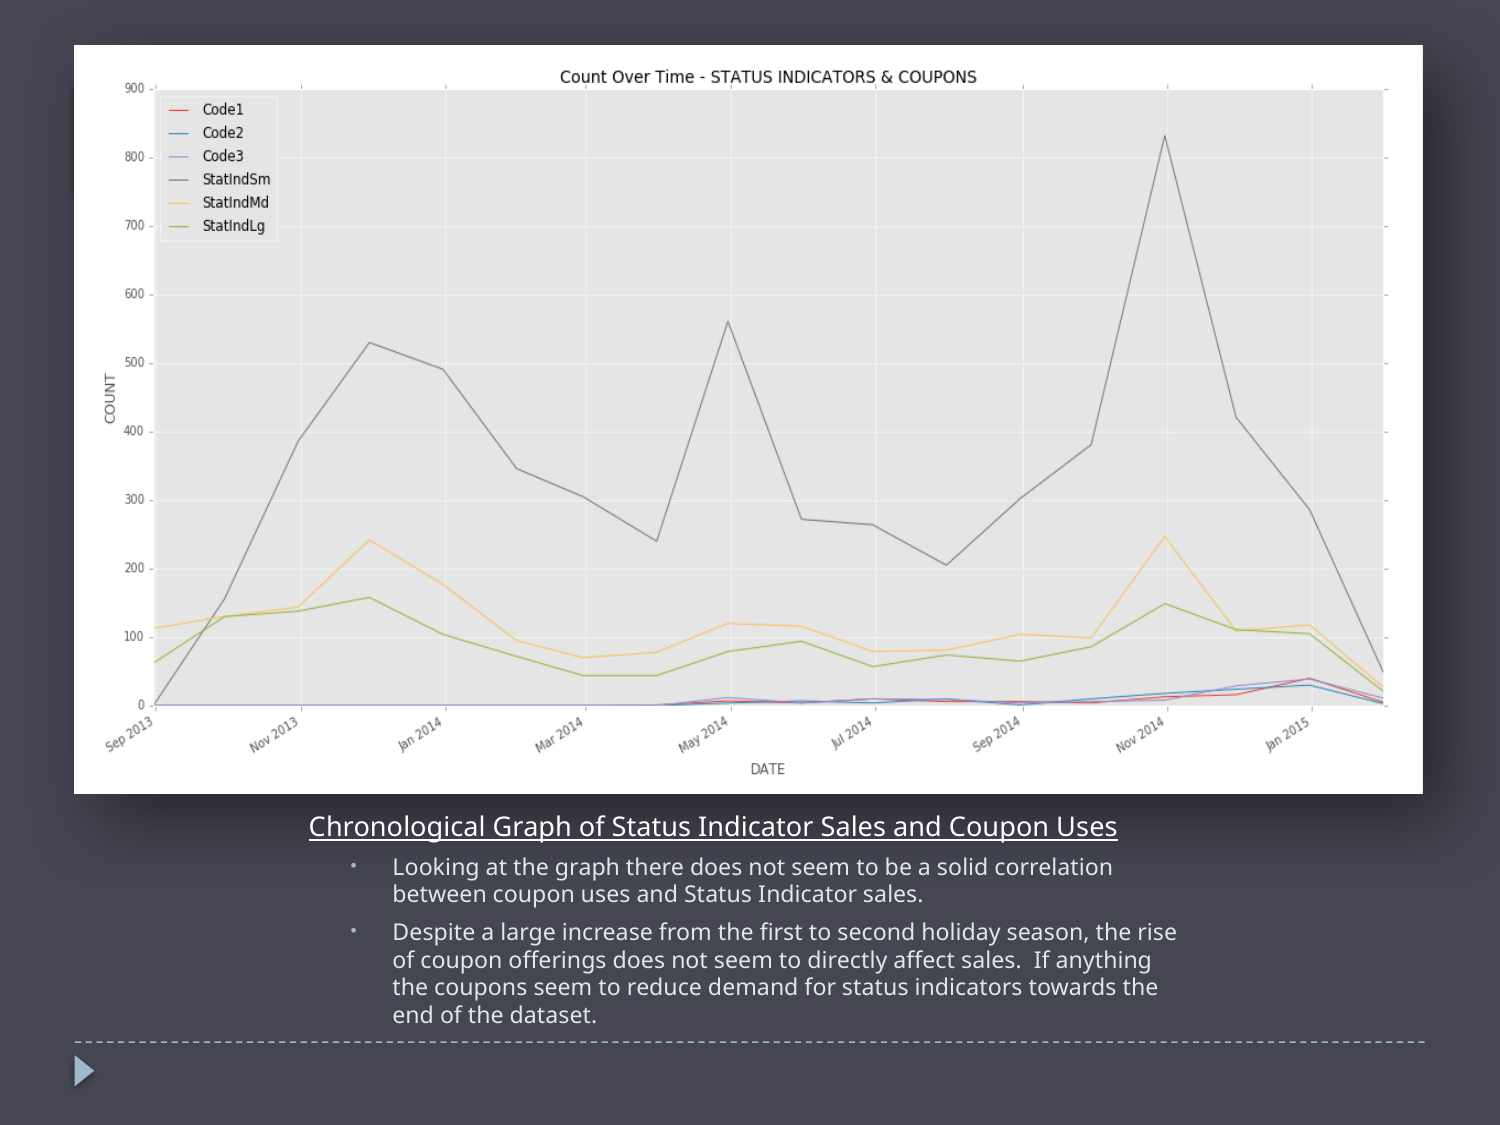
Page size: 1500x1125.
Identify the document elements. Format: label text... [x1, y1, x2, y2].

list Chronological Graph of Status Indicator Sales and Coupon Uses Looking at the graph there does not seem to be a solid correlation between coupon uses and Status Indicator sales. Despite a large increase from the first to second holiday season, the rise of coupon offerings does not seem to directly affect sales. If anything the coupons seem to reduce demand for status indicators towards the end of the dataset. [294, 807, 1194, 1036]
picture [73, 44, 1423, 794]
